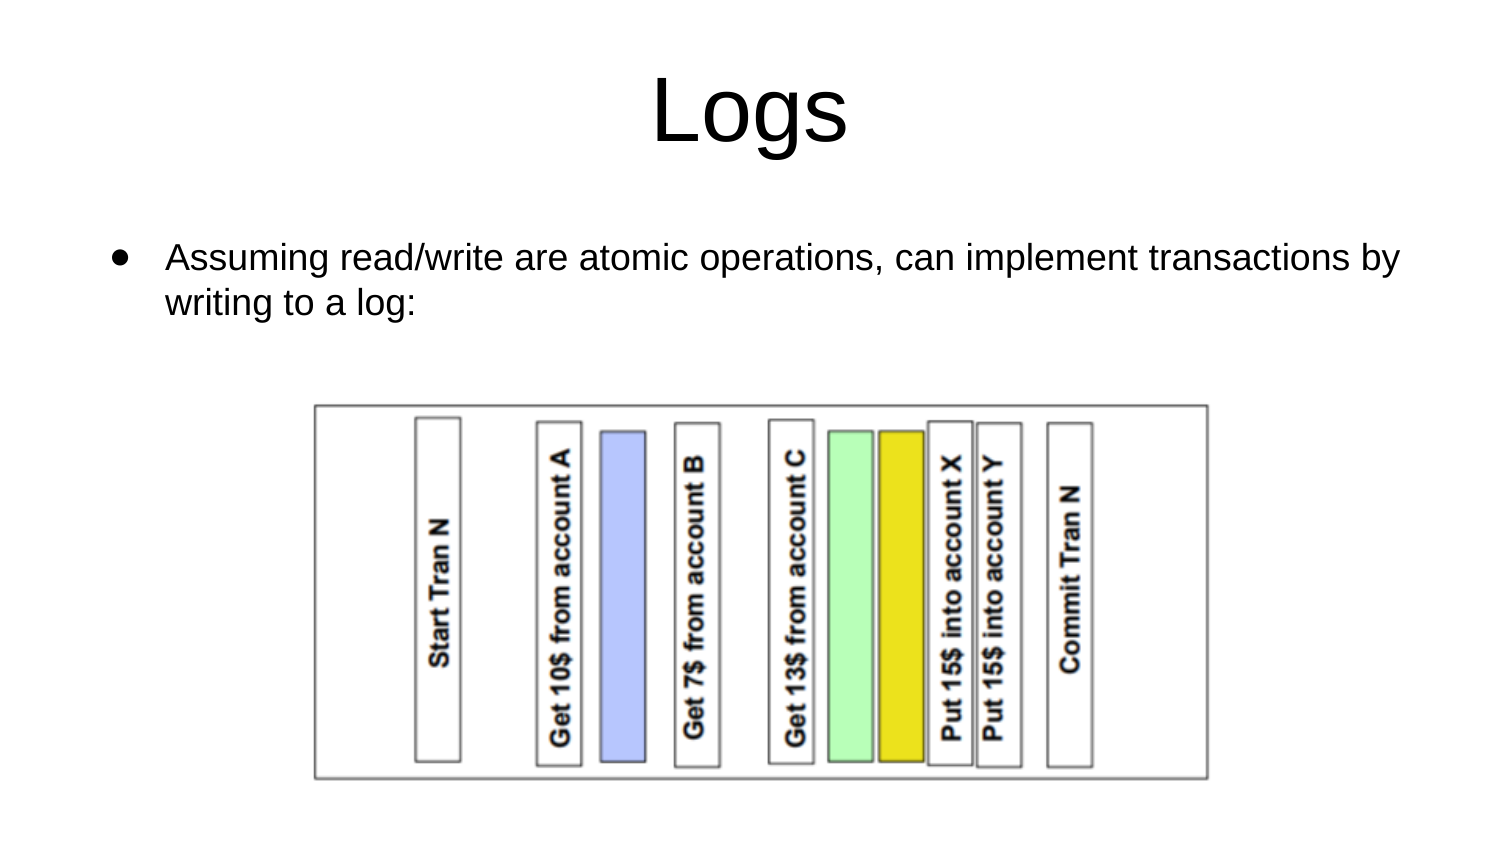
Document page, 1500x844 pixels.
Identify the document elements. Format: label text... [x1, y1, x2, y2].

title Logs [75, 33, 1425, 175]
text_box Assuming read/write are atomic operations, can implement transactions by writing to a log: [74, 218, 1425, 746]
picture [261, 374, 1239, 812]
